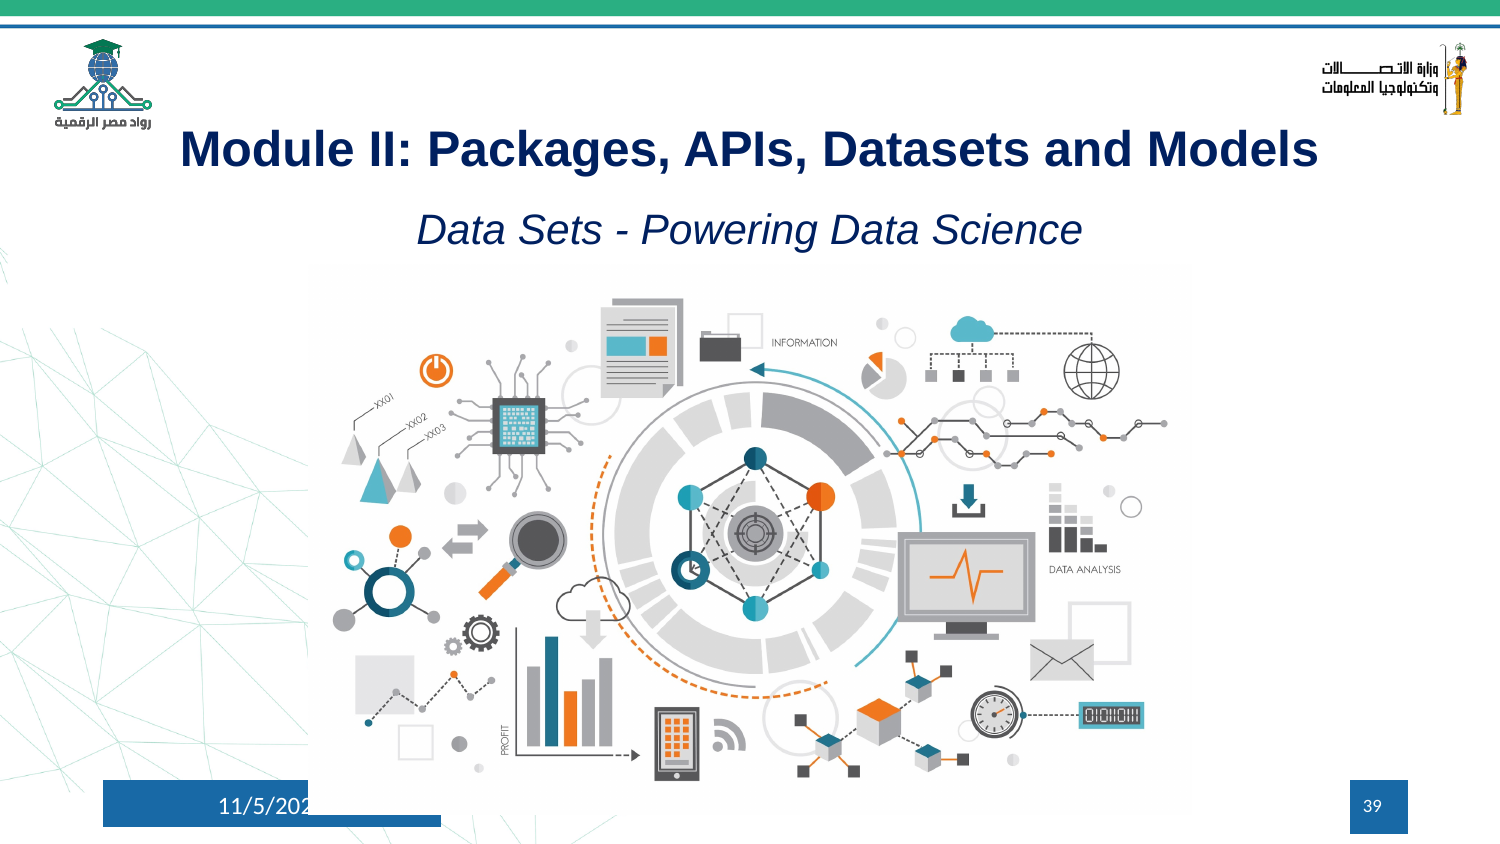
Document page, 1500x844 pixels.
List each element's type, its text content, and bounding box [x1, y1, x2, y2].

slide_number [103, 782, 441, 827]
text_box Module II: Packages, APIs, Datasets and Models [122, 108, 1378, 184]
slide_number ‹#› [1059, 782, 1397, 827]
picture [0, 0, 1500, 844]
title Data Sets - Powering Data Science [344, 184, 1155, 262]
